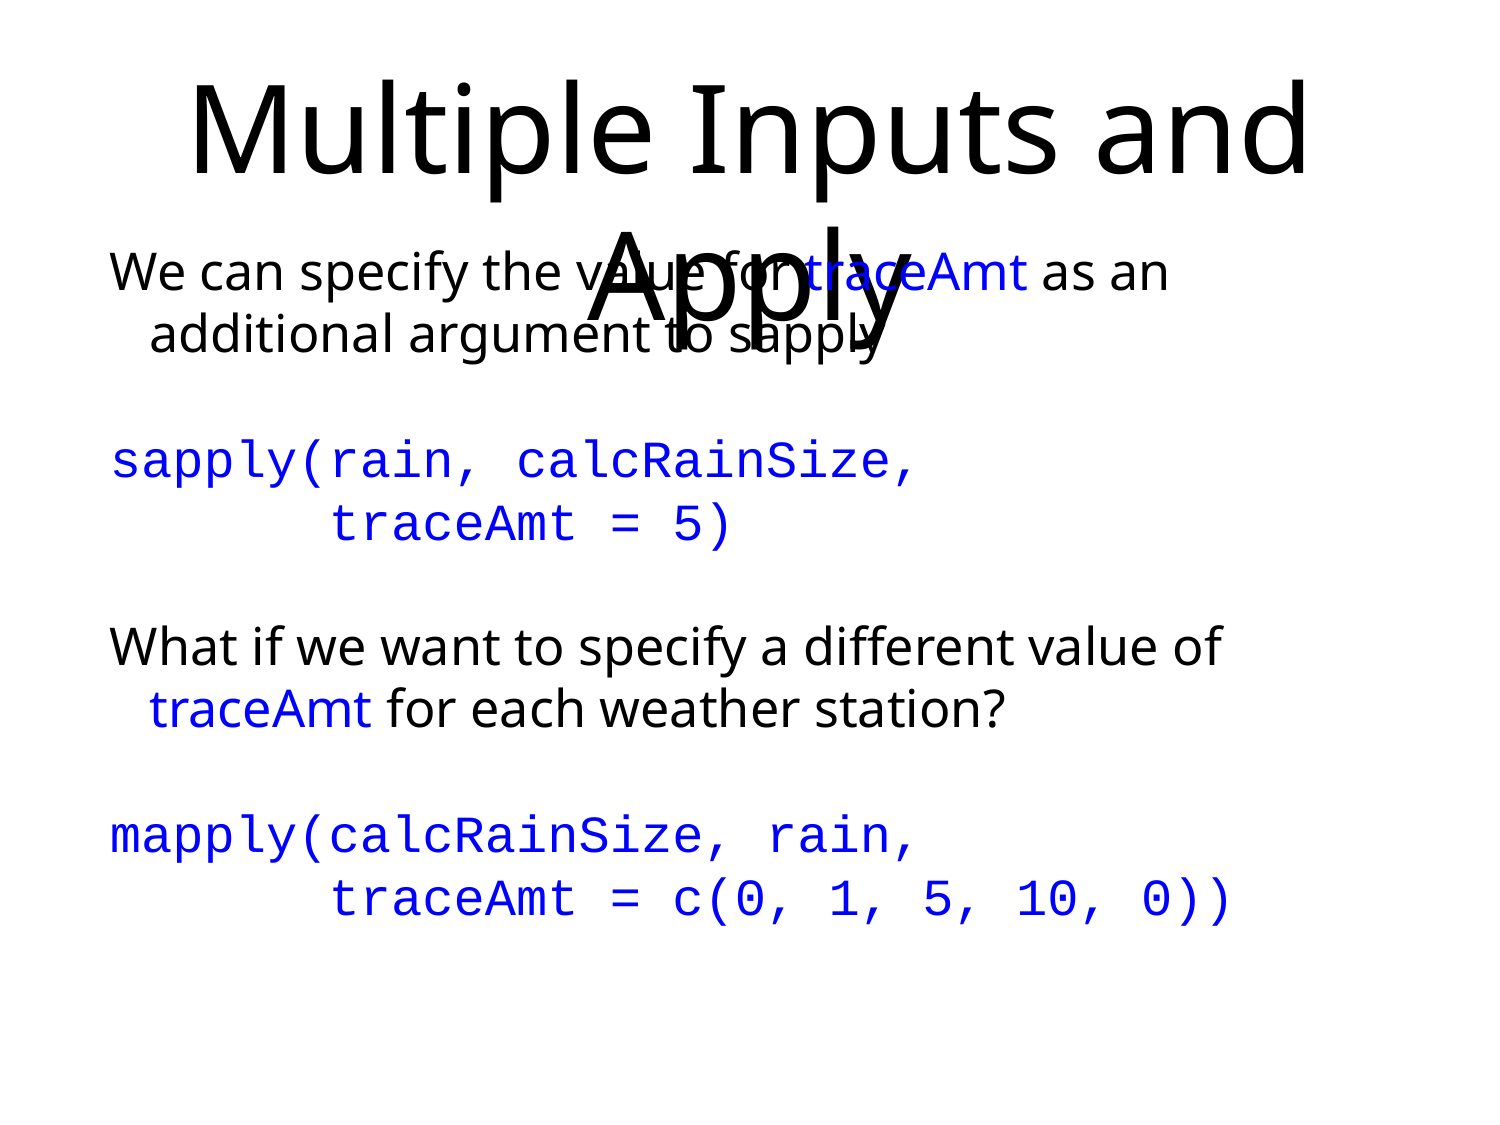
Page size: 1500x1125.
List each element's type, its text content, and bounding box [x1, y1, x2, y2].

list We can specify the value for traceAmt as an additional argument to sapply sapply(rain, calcRainSize, traceAmt = 5) What if we want to specify a different value of traceAmt for each weather station? mapply(calcRainSize, rain, traceAmt = c(0, 1, 5, 10, 0)) [103, 232, 1357, 1076]
title Multiple Inputs and Apply [75, 45, 1425, 233]
